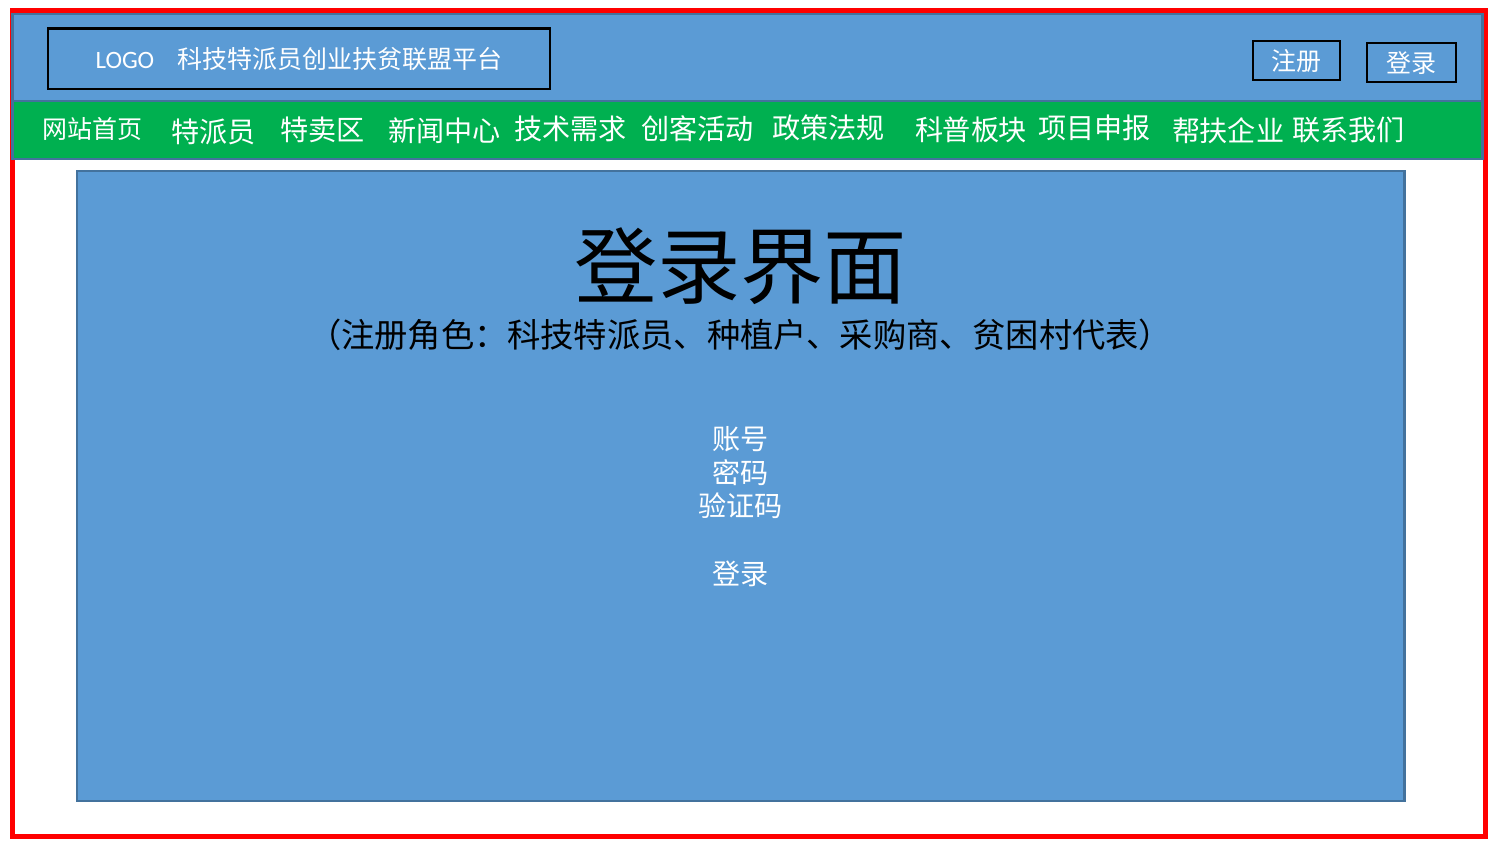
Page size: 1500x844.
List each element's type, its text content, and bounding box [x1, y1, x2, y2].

text_box 帮扶企业 [1154, 106, 1303, 154]
text_box 创客活动 [623, 104, 772, 153]
text_box 政策法规 [754, 103, 903, 151]
text_box 新闻中心 [370, 106, 519, 154]
text_box 特卖区 [263, 105, 383, 154]
text_box 联系我们 [1274, 104, 1423, 153]
text_box LOGO 科技特派员创业扶贫联盟平台 [47, 27, 551, 90]
text_box 登录 [1366, 42, 1457, 83]
text_box [11, 13, 1484, 100]
text_box 科普板块 [896, 104, 1045, 153]
text_box 技术需求 [496, 104, 623, 152]
text_box 网站首页 [23, 105, 162, 153]
text_box [11, 100, 1484, 160]
text_box 特派员 [153, 107, 274, 155]
text_box 项目申报 [1020, 103, 1169, 152]
text_box 注册 [1252, 40, 1341, 81]
text_box [11, 10, 1487, 838]
